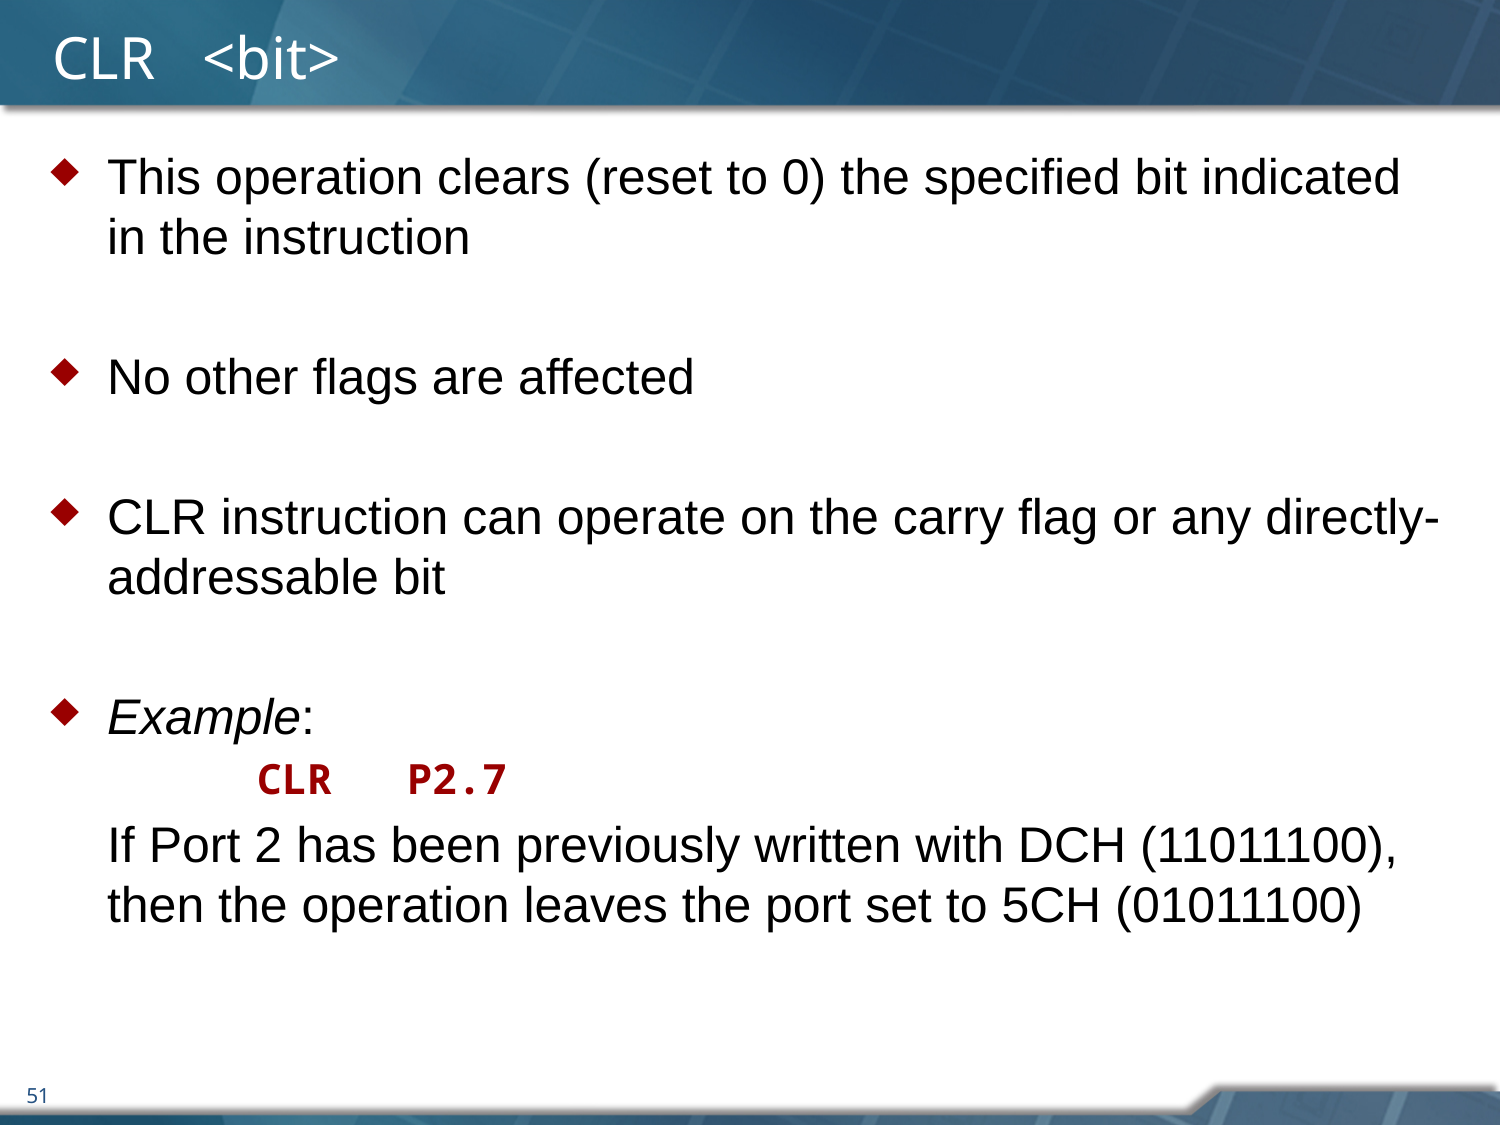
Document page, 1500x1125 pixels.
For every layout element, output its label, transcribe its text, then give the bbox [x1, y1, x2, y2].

list This operation clears (reset to 0) the specified bit indicated in the instruction No other flags are affected CLR instruction can operate on the carry flag or any directly-addressable bit Example: CLR P2.7 If Port 2 has been previously written with DCH (11011100), then the operation leaves the port set to 5CH (01011100) [37, 137, 1462, 1067]
picture [0, 0, 1500, 124]
title CLR <bit> [37, 0, 1462, 113]
picture [0, 1070, 1500, 1125]
